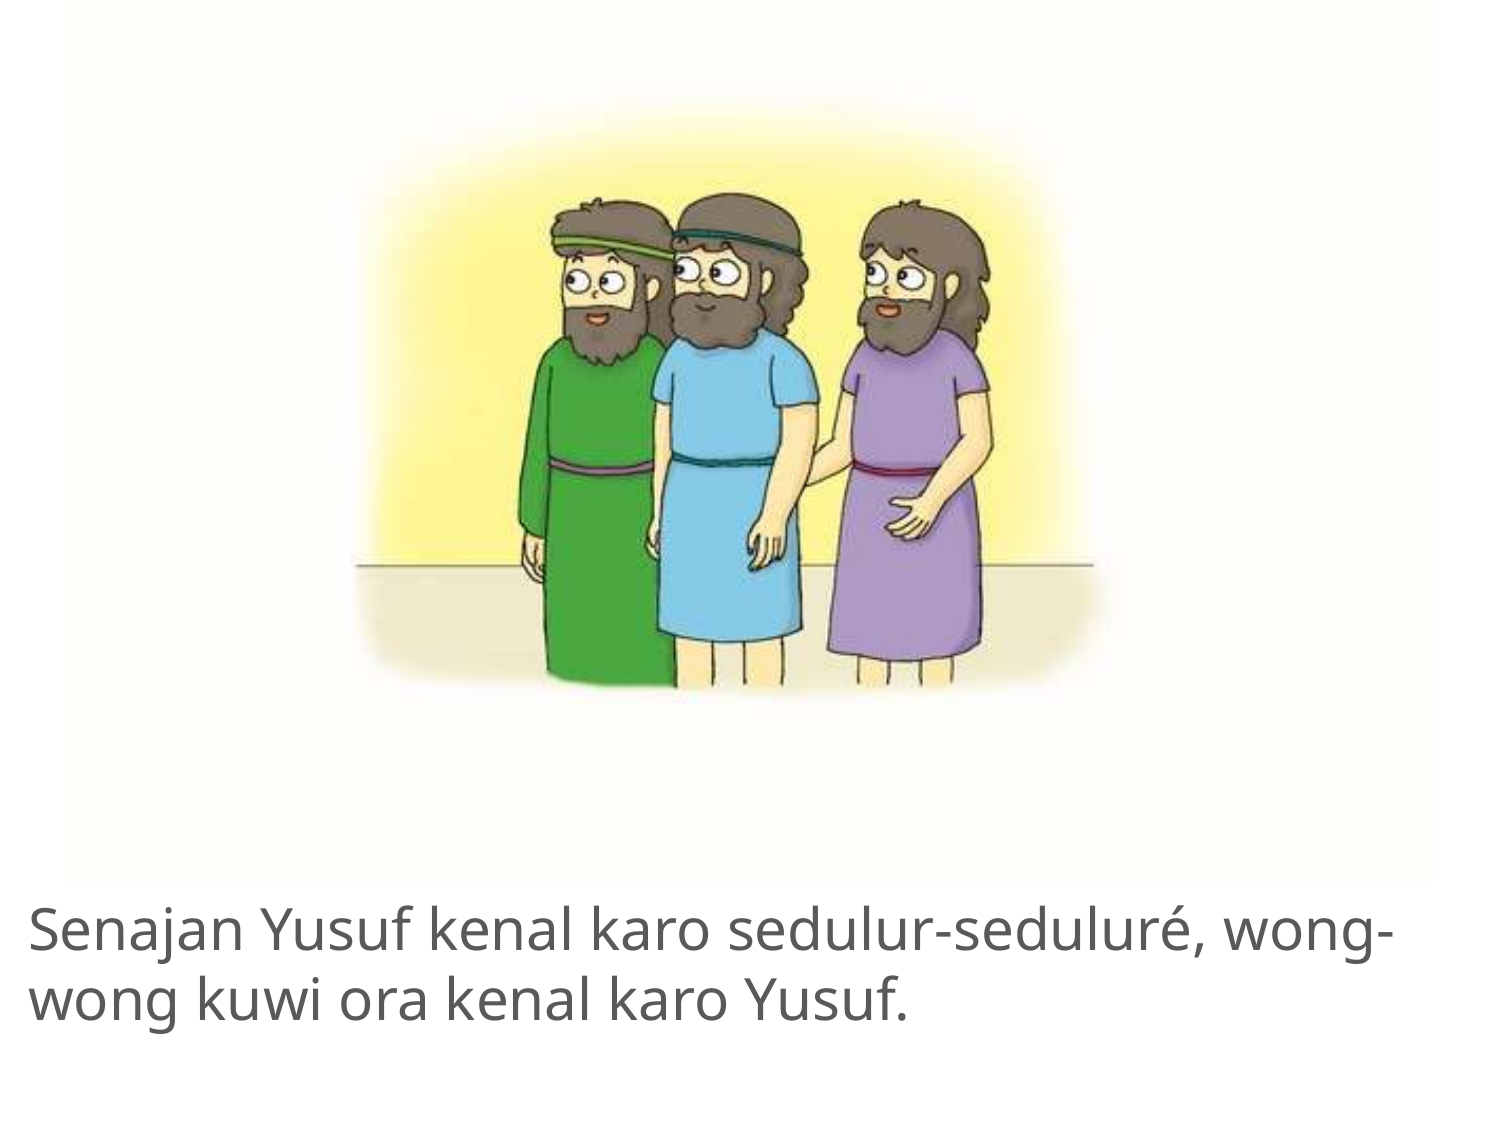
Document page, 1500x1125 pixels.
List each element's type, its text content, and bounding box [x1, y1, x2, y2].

picture [64, 0, 1436, 882]
text_box Senajan Yusuf kenal karo sedulur-seduluré, wong-wong kuwi ora kenal karo Yusuf. [13, 884, 1499, 1040]
